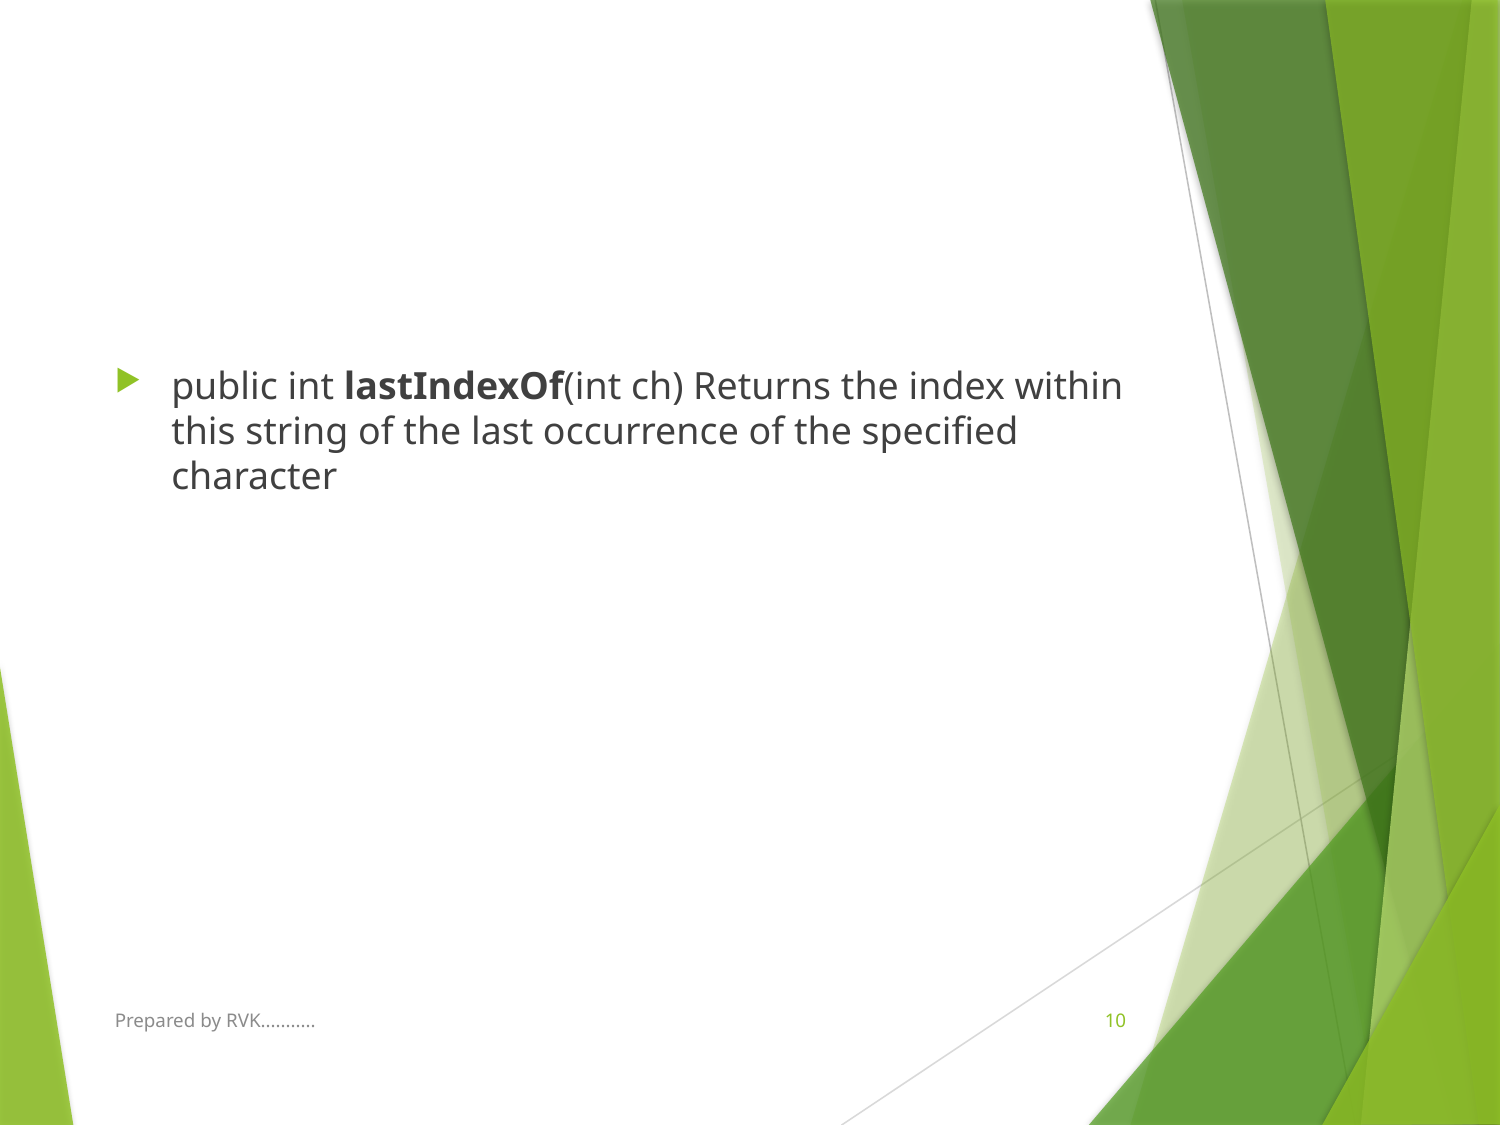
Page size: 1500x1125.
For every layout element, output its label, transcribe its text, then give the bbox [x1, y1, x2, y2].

list public int lastIndexOf(int ch) Returns the index within this string of the last occurrence of the specified character [99, 354, 1142, 992]
footer Prepared by RVK........... [99, 991, 859, 1051]
slide_number 10 [1057, 991, 1142, 1051]
